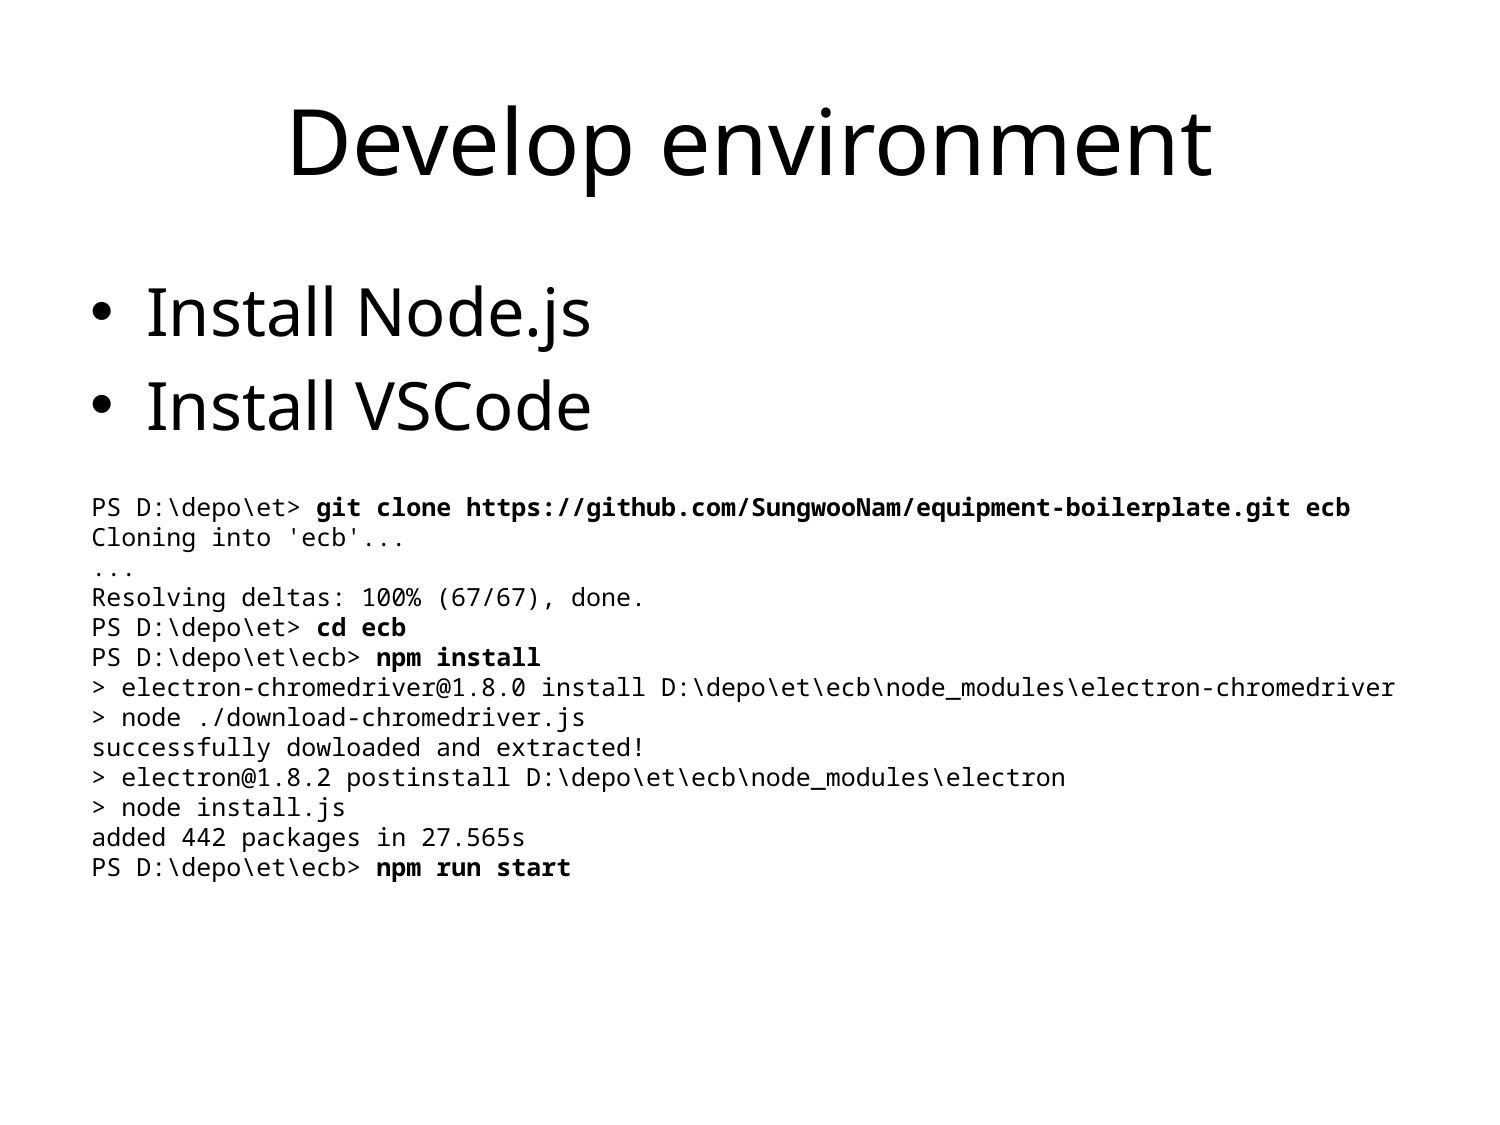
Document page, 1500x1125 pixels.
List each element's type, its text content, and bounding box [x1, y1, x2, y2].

list Install Node.js Install VSCode [75, 262, 1425, 528]
text_box PS D:\depo\et> git clone https://github.com/SungwooNam/equipment-boilerplate.git ecb Cloning into 'ecb'... ... Resolving deltas: 100% (67/67), done. PS D:\depo\et> cd ecb PS D:\depo\et\ecb> npm install > electron-chromedriver@1.8.0 install D:\depo\et\ecb\node_modules\electron-chromedriver > node ./download-chromedriver.js successfully dowloaded and extracted! > electron@1.8.2 postinstall D:\depo\et\ecb\node_modules\electron > node install.js added 442 packages in 27.565s PS D:\depo\et\ecb> npm run start [76, 484, 1464, 889]
title Develop environment [75, 45, 1425, 233]
